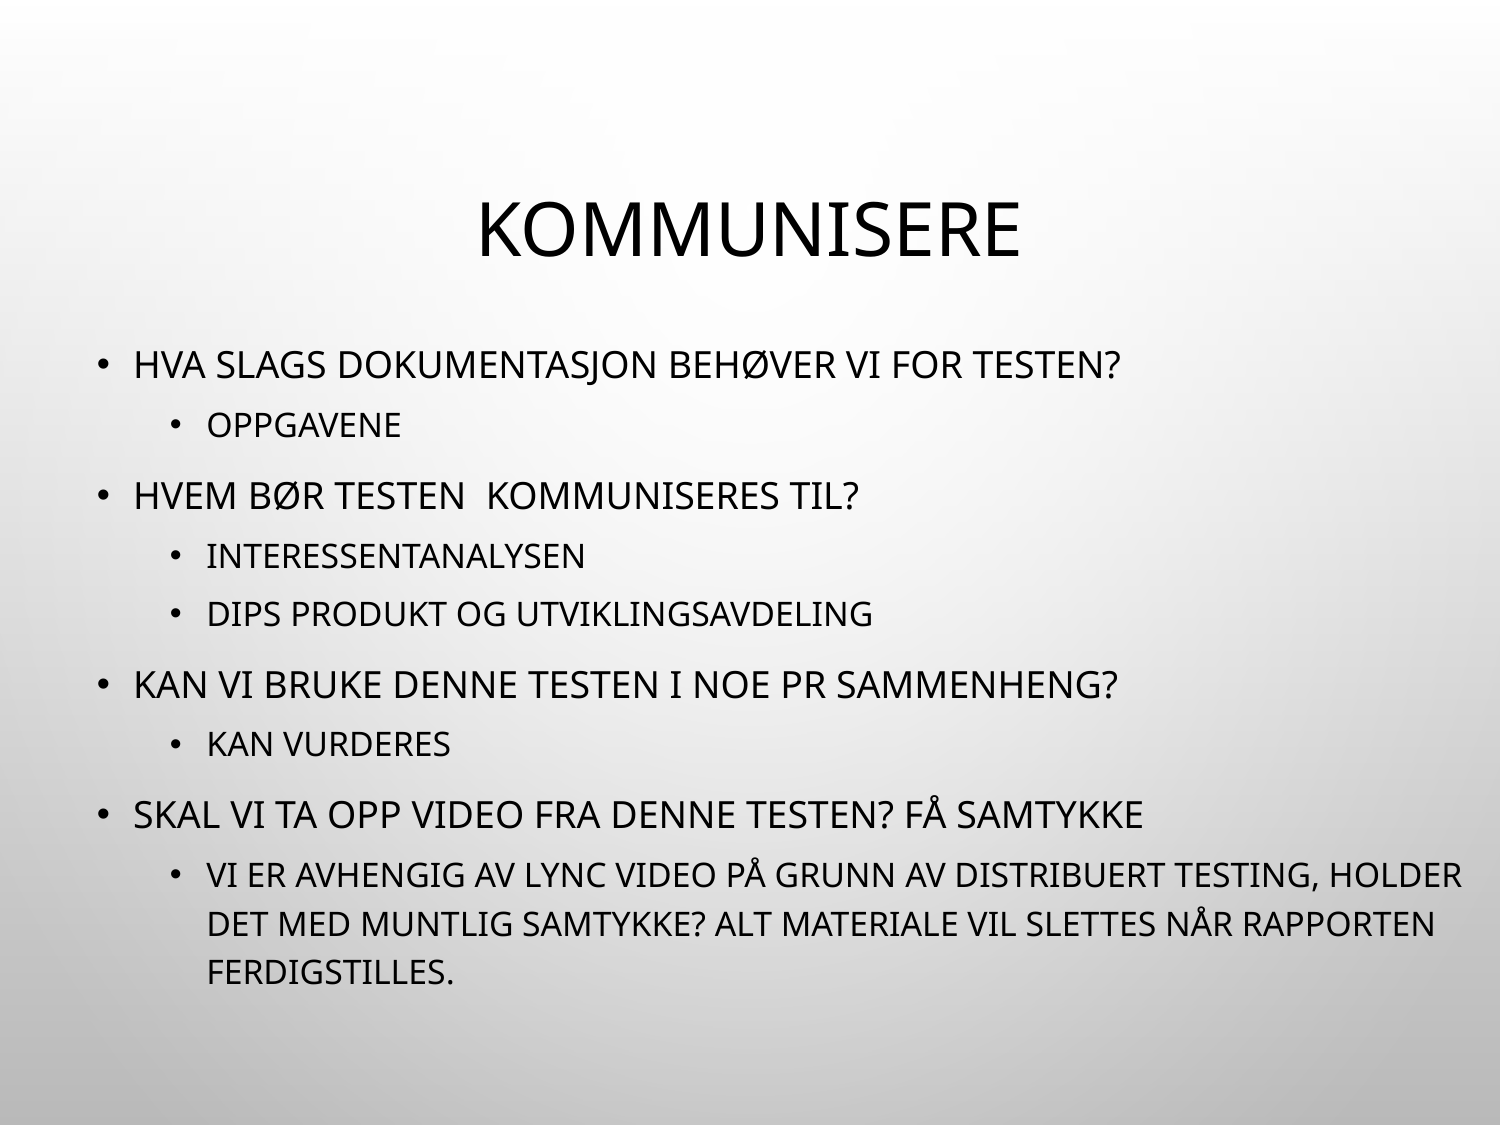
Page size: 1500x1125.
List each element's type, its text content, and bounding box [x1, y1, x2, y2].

title Kommunisere [112, 101, 1388, 324]
list Hva slags dokumentasjon behøver vi for testen? Oppgavene Hvem bør testen kommuniseres til? Interessentanalysen DIPS produkt og utviklingsavdeling Kan vi bruke denne testen i noe PR sammenheng? Kan vurderes Skal vi ta opp video fra denne testen? Få samtykke Vi er avhengig av lync video på grunn av distribuert testing, holder det med muntlig samtykke? Alt materiale vil slettes når rapporten ferdigstilles. [81, 324, 1500, 1005]
picture [0, 0, 1500, 1125]
